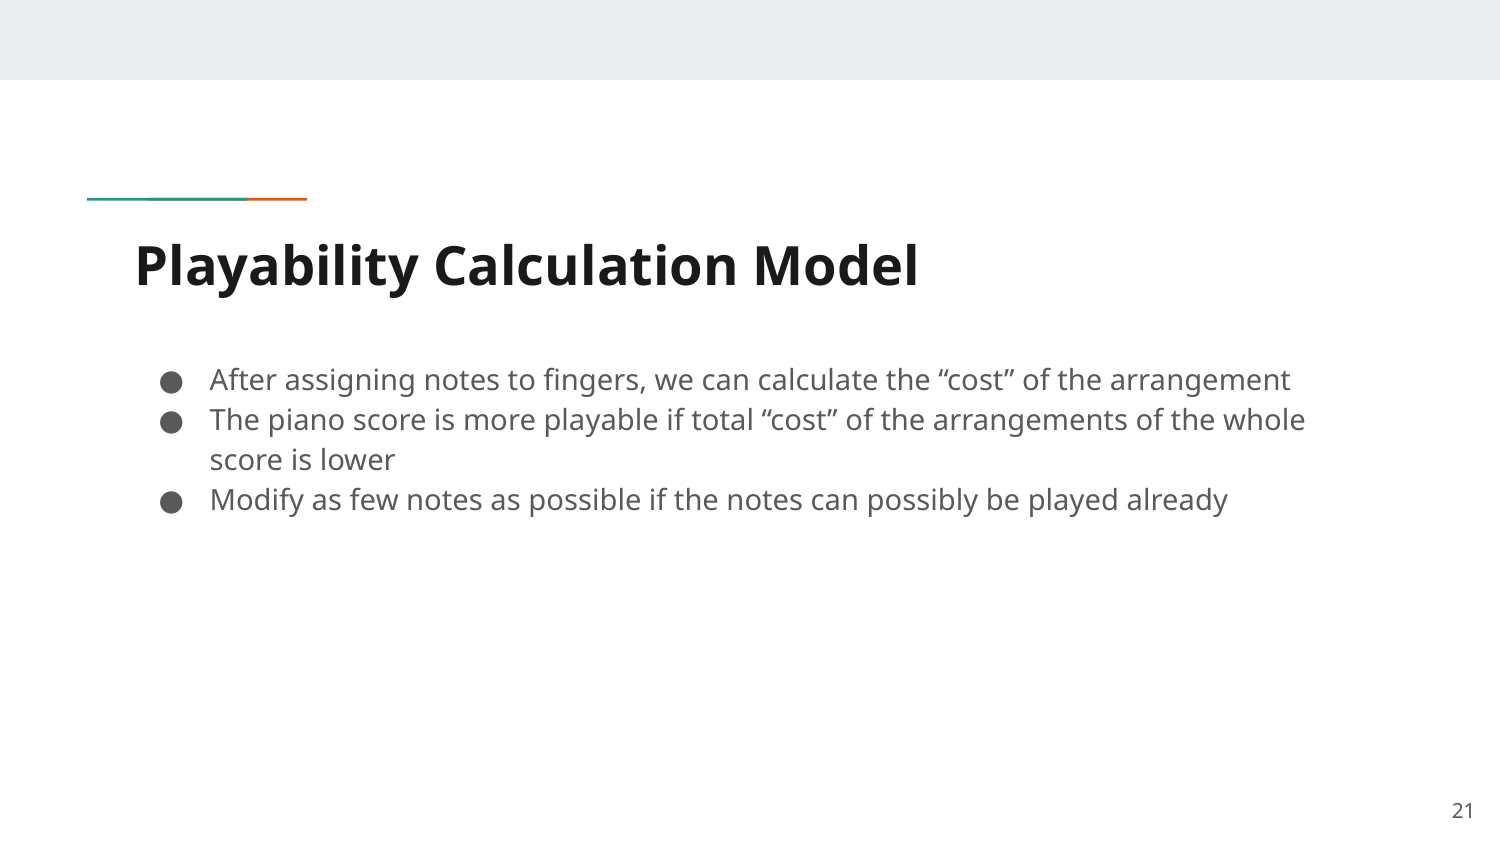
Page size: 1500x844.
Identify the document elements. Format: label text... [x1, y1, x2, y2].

title Playability Calculation Model [119, 216, 1381, 305]
list After assigning notes to fingers, we can calculate the “cost” of the arrangement The piano score is more playable if total “cost” of the arrangements of the whole score is lower Modify as few notes as possible if the notes can possibly be played already [119, 341, 1381, 712]
slide_number 21 [1400, 779, 1491, 844]
